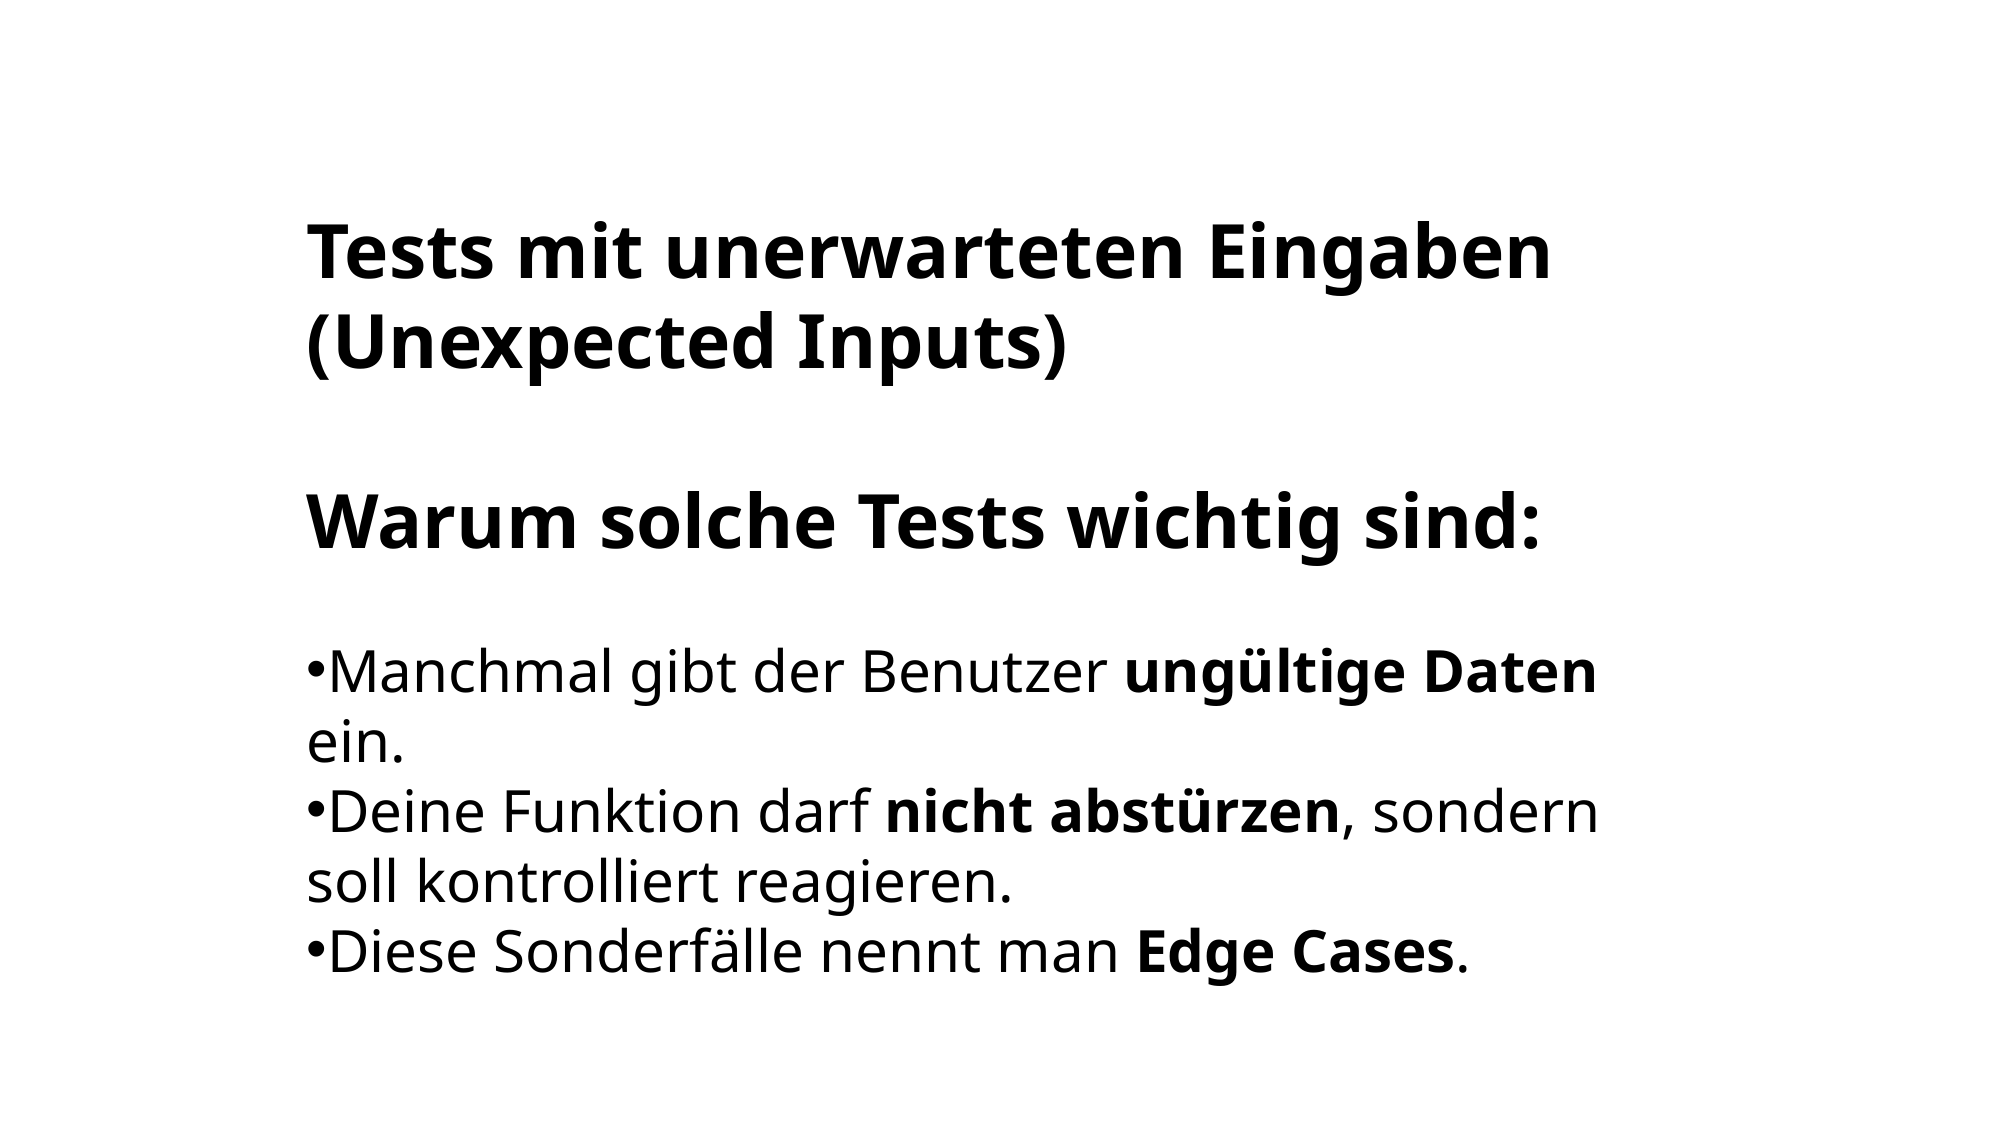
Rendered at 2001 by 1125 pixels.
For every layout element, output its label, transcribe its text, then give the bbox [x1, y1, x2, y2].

text_box Tests mit unerwarteten Eingaben (Unexpected Inputs) Warum solche Tests wichtig sind: Manchmal gibt der Benutzer ungültige Daten ein. Deine Funktion darf nicht abstürzen, sondern soll kontrolliert reagieren. Diese Sonderfälle nennt man Edge Cases. [291, 196, 1673, 992]
